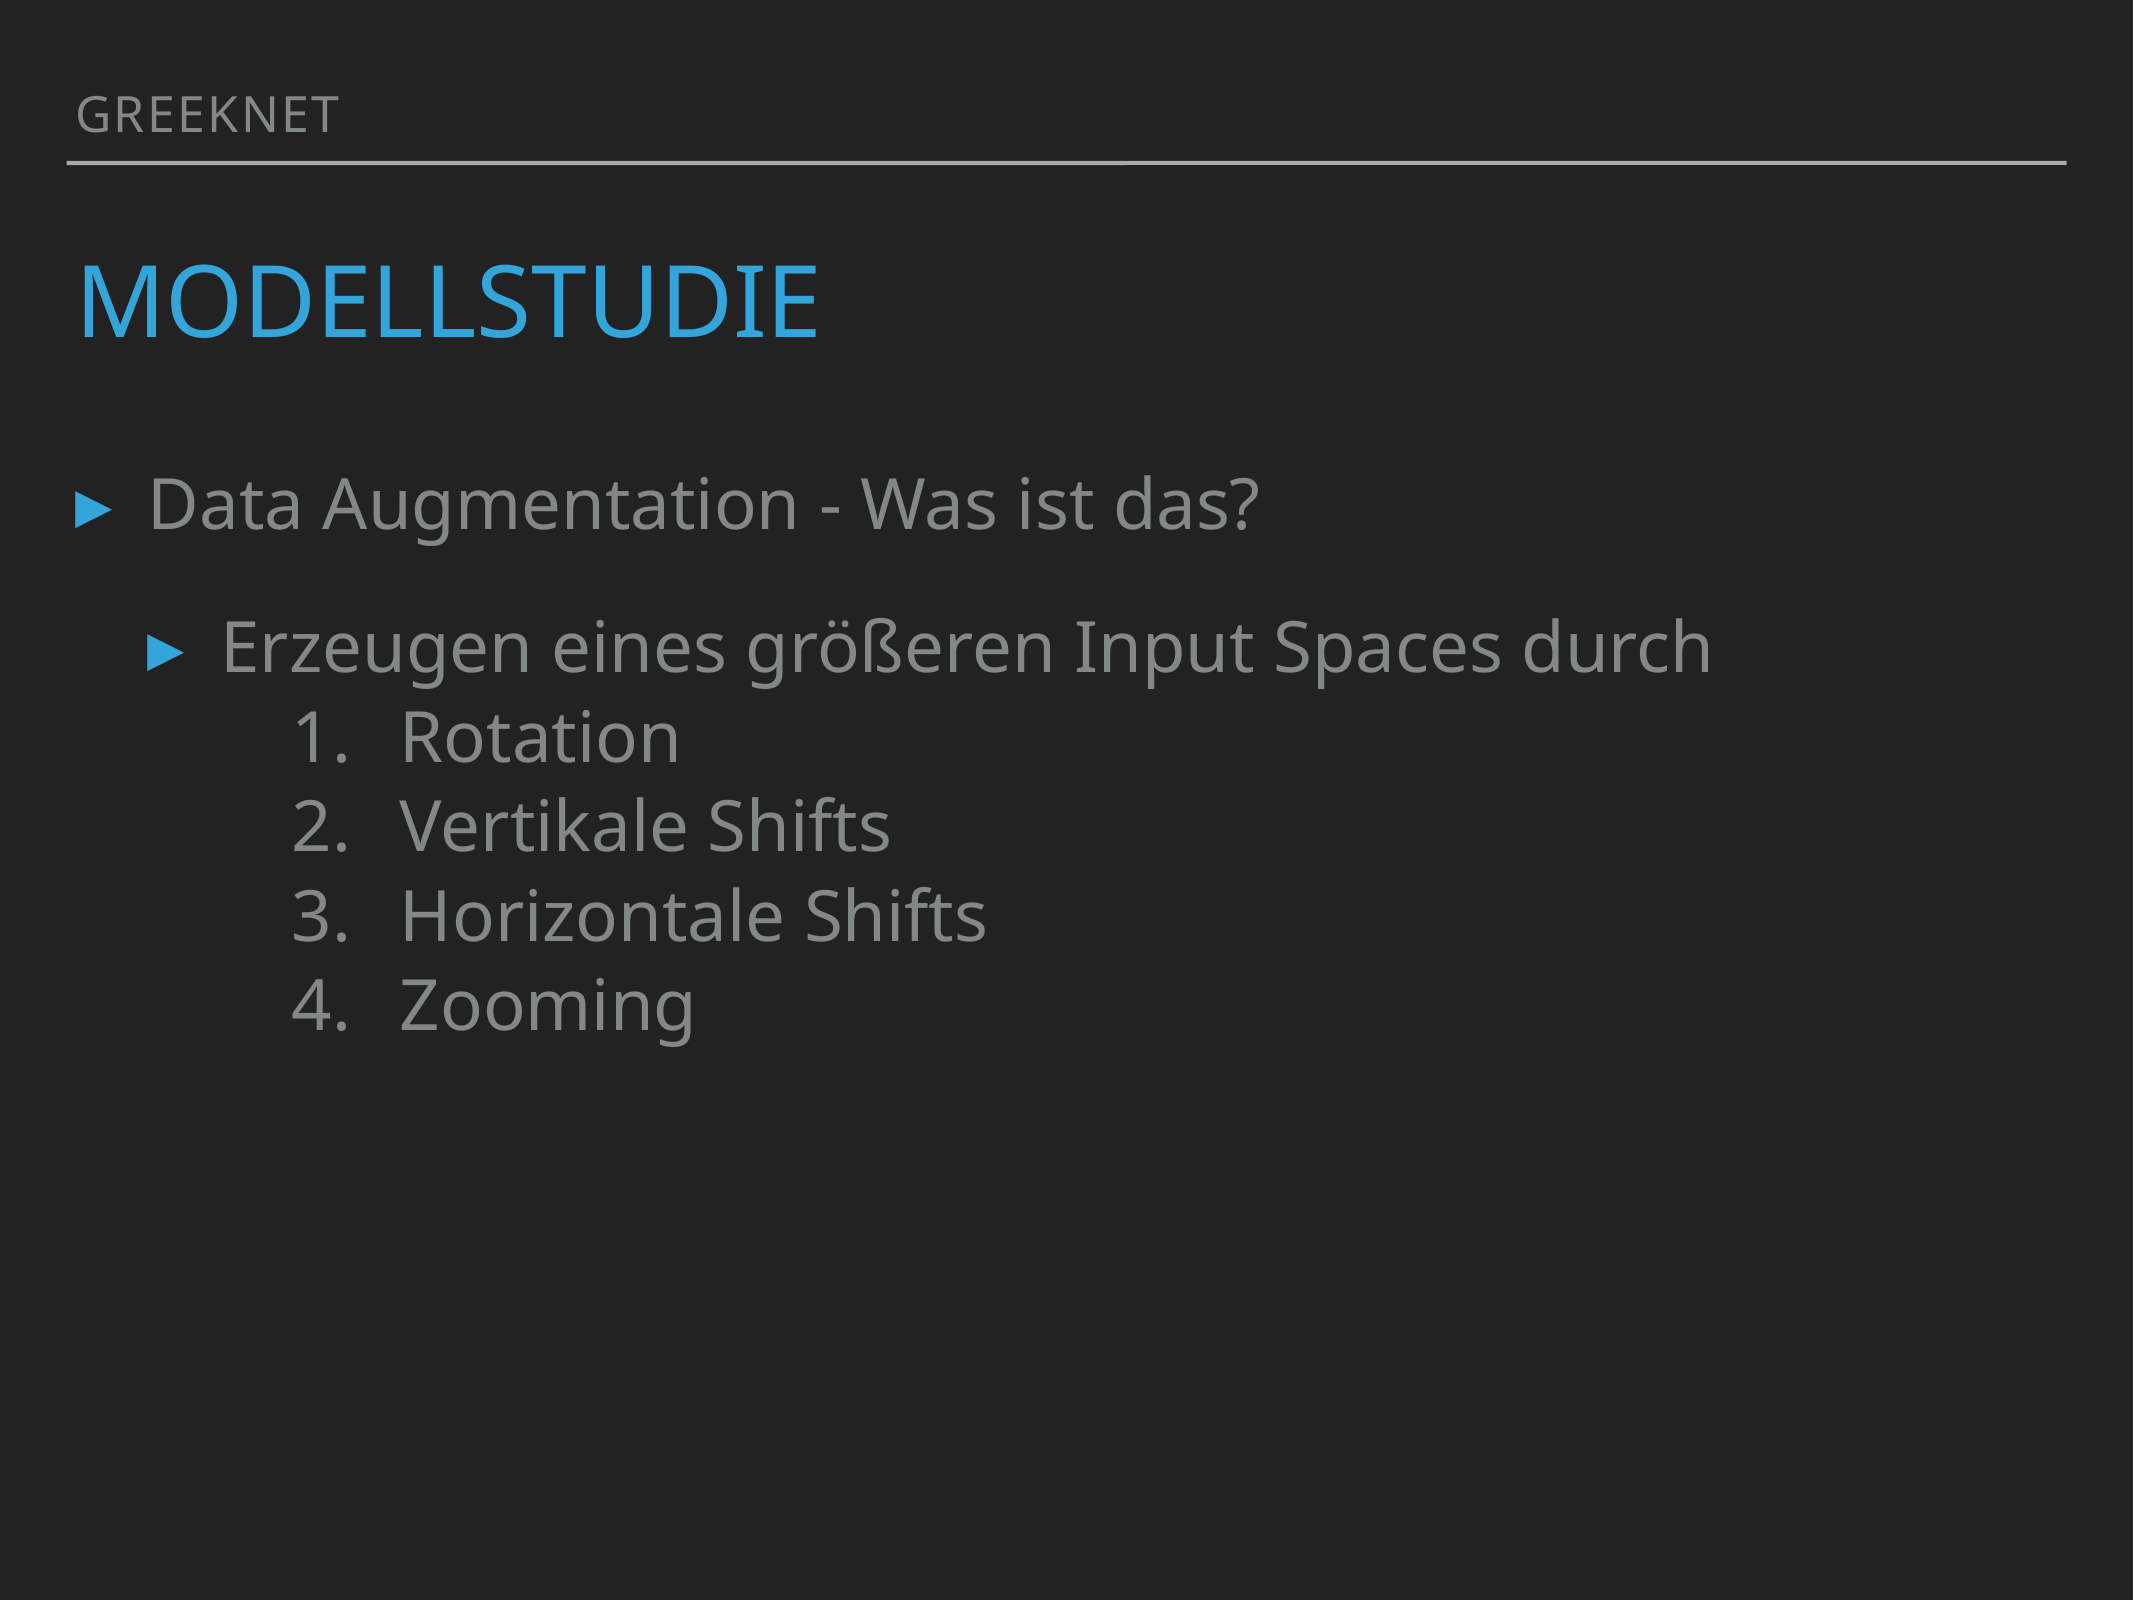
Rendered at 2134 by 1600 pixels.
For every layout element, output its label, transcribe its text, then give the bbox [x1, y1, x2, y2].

list GREEKNET [66, 74, 1901, 151]
title Modellstudie [66, 251, 2068, 372]
list Data Augmentation - Was ist das? Erzeugen eines größeren Input Spaces durch Rotation Vertikale Shifts Horizontale Shifts Zooming [66, 449, 2068, 1453]
